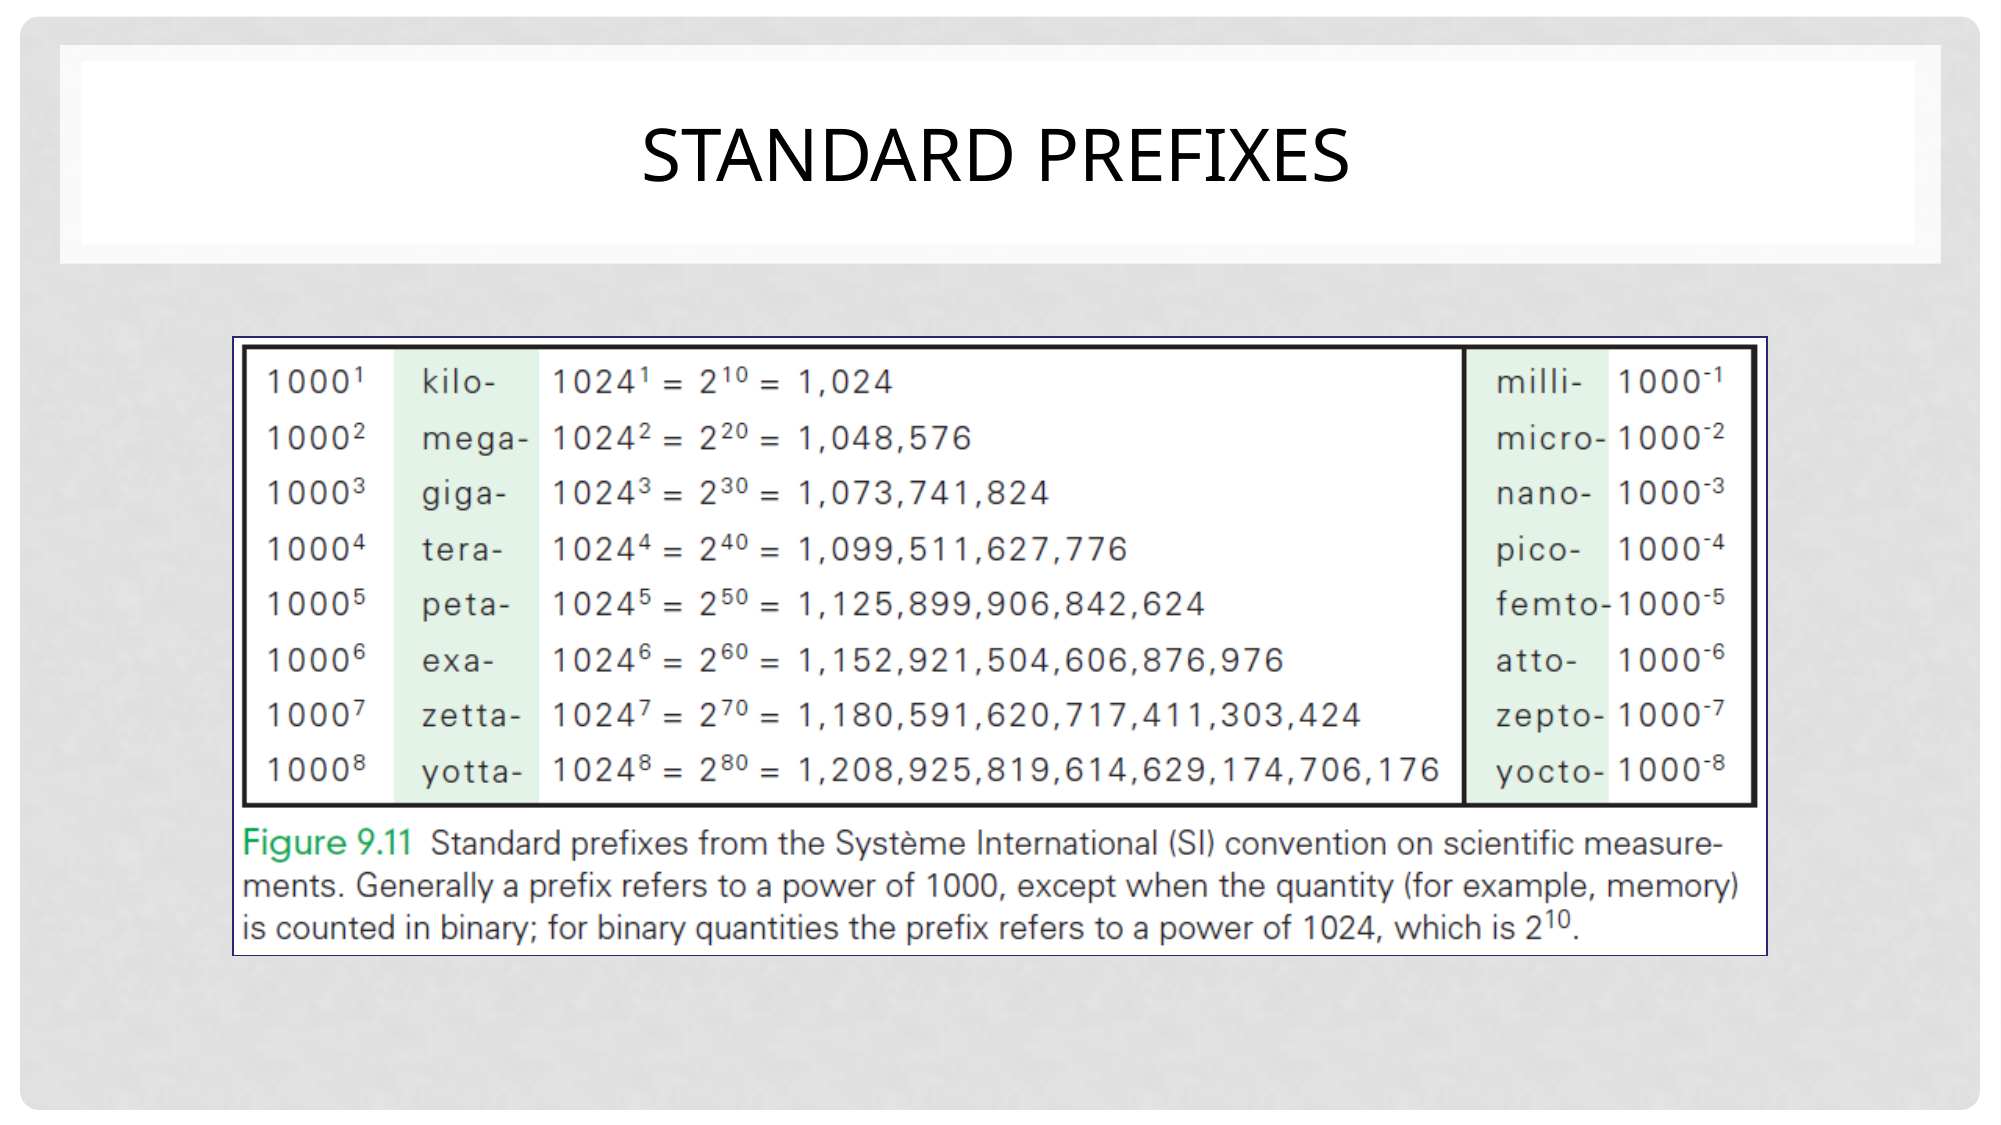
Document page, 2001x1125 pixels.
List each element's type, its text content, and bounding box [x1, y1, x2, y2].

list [233, 337, 1767, 956]
title Standard Prefixes [93, 66, 1900, 238]
